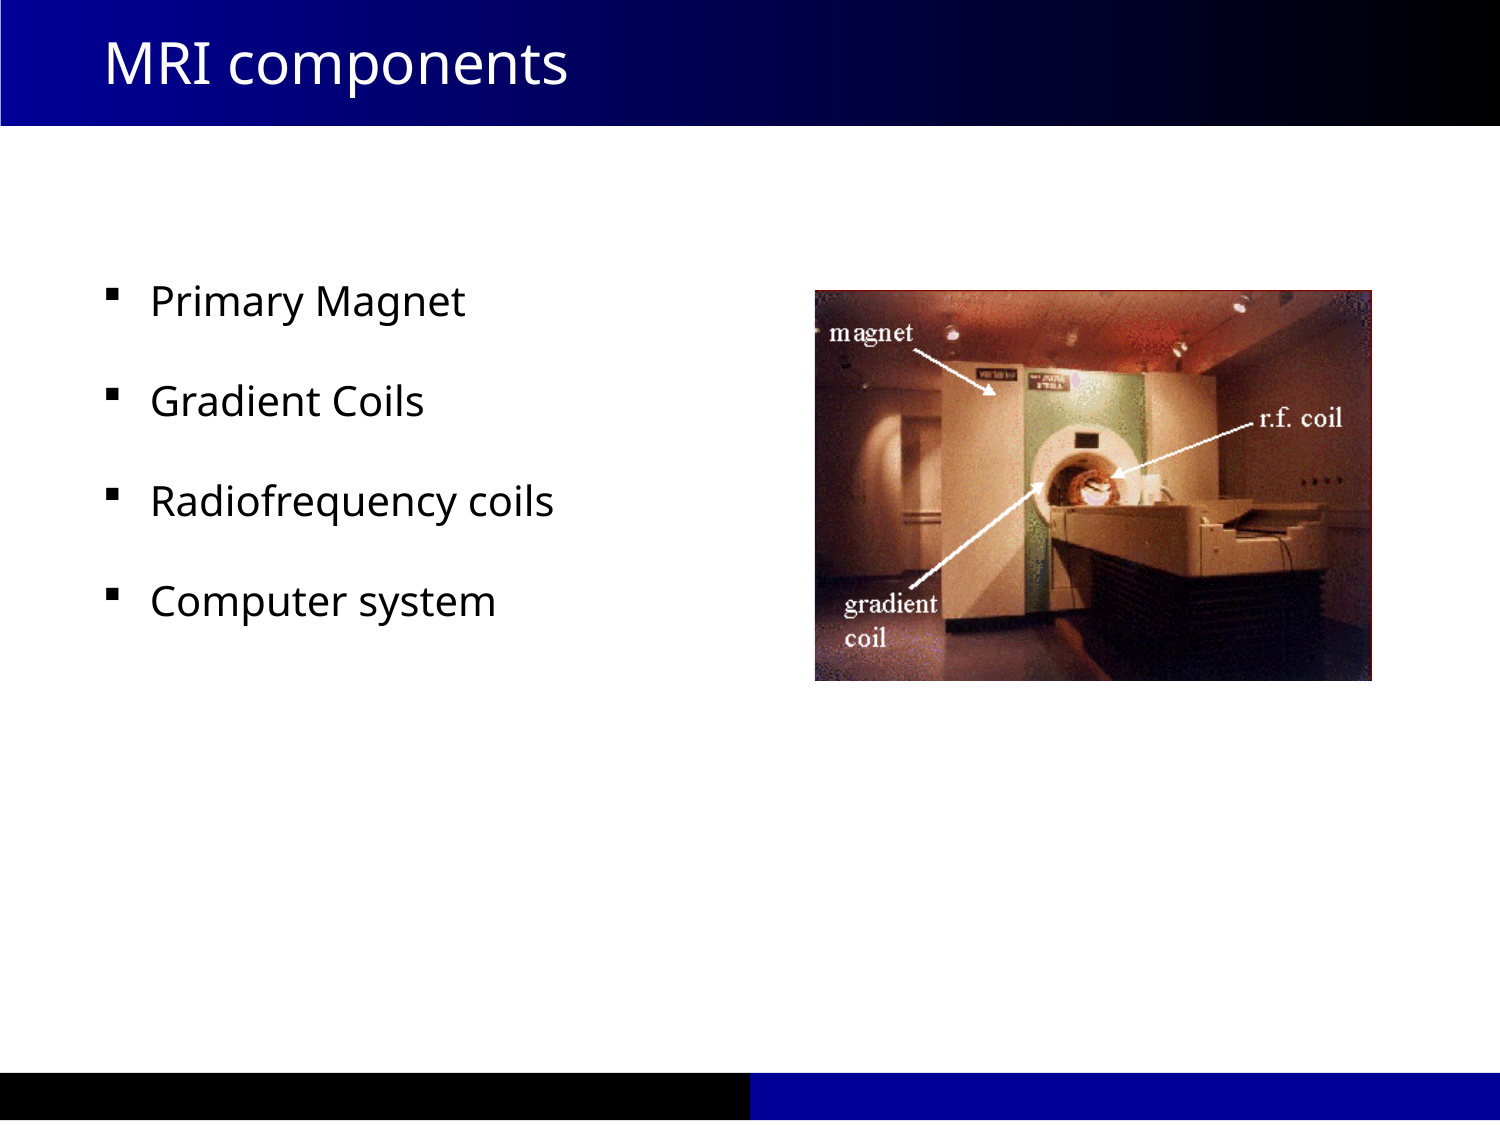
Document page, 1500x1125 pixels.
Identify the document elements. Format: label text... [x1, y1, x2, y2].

picture [814, 290, 1373, 681]
text_box MRI components [88, 19, 845, 104]
text_box Primary Magnet Gradient Coils Radiofrequency coils Computer system [88, 266, 1010, 632]
